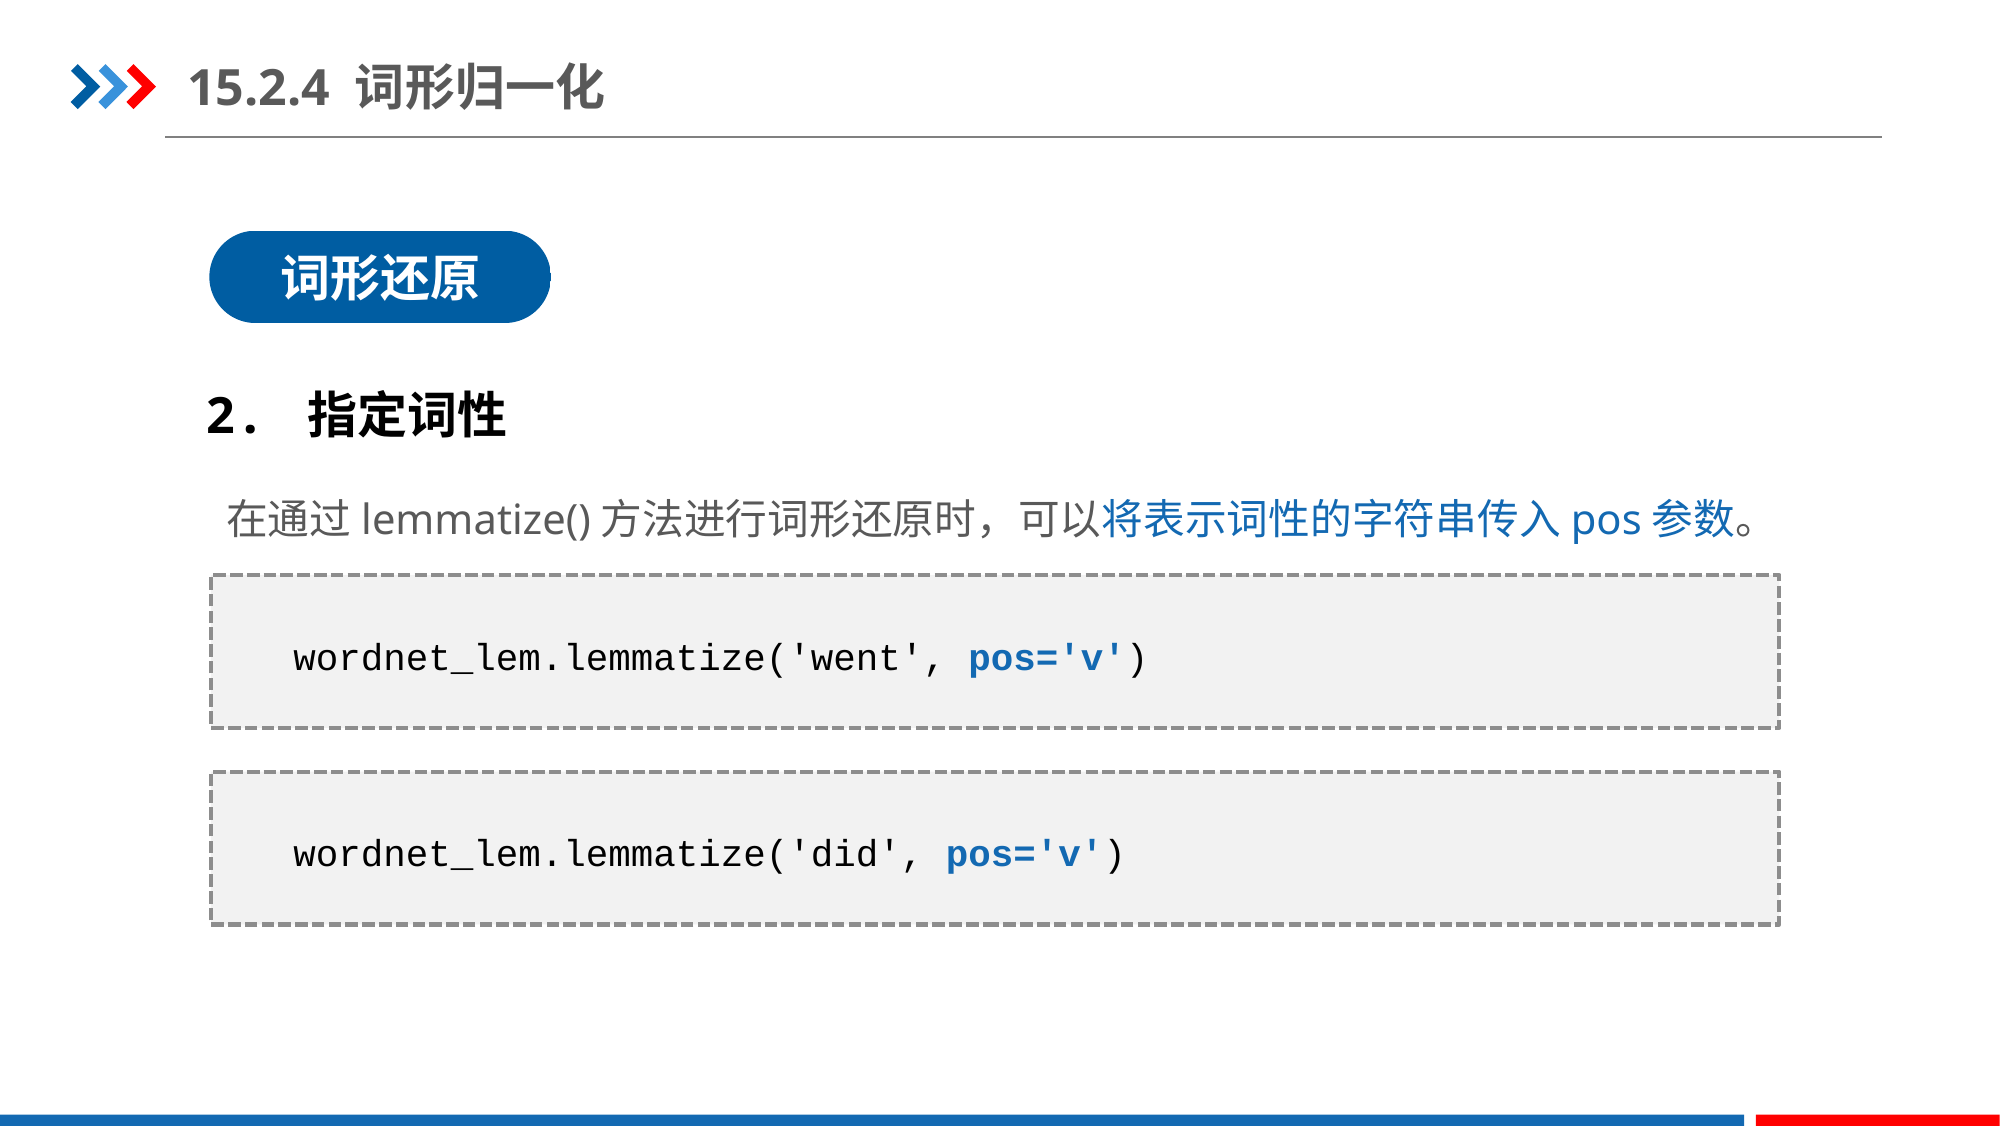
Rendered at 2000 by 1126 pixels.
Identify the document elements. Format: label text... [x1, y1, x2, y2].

text_box wordnet_lem.lemmatize('did', pos='v') [234, 815, 1756, 882]
text_box wordnet_lem.lemmatize('went', pos='v') [234, 618, 1756, 686]
text_box [209, 770, 1781, 927]
text_box [209, 573, 1781, 730]
text_box 在通过lemmatize()方法进行词形还原时，可以将表示词性的字符串传入pos参数。 [211, 460, 1780, 551]
text_box 15.2.4 词形归一化 [187, 43, 921, 127]
text_box 2. 指定词性 [190, 376, 523, 451]
text_box 词形还原 [207, 228, 554, 326]
